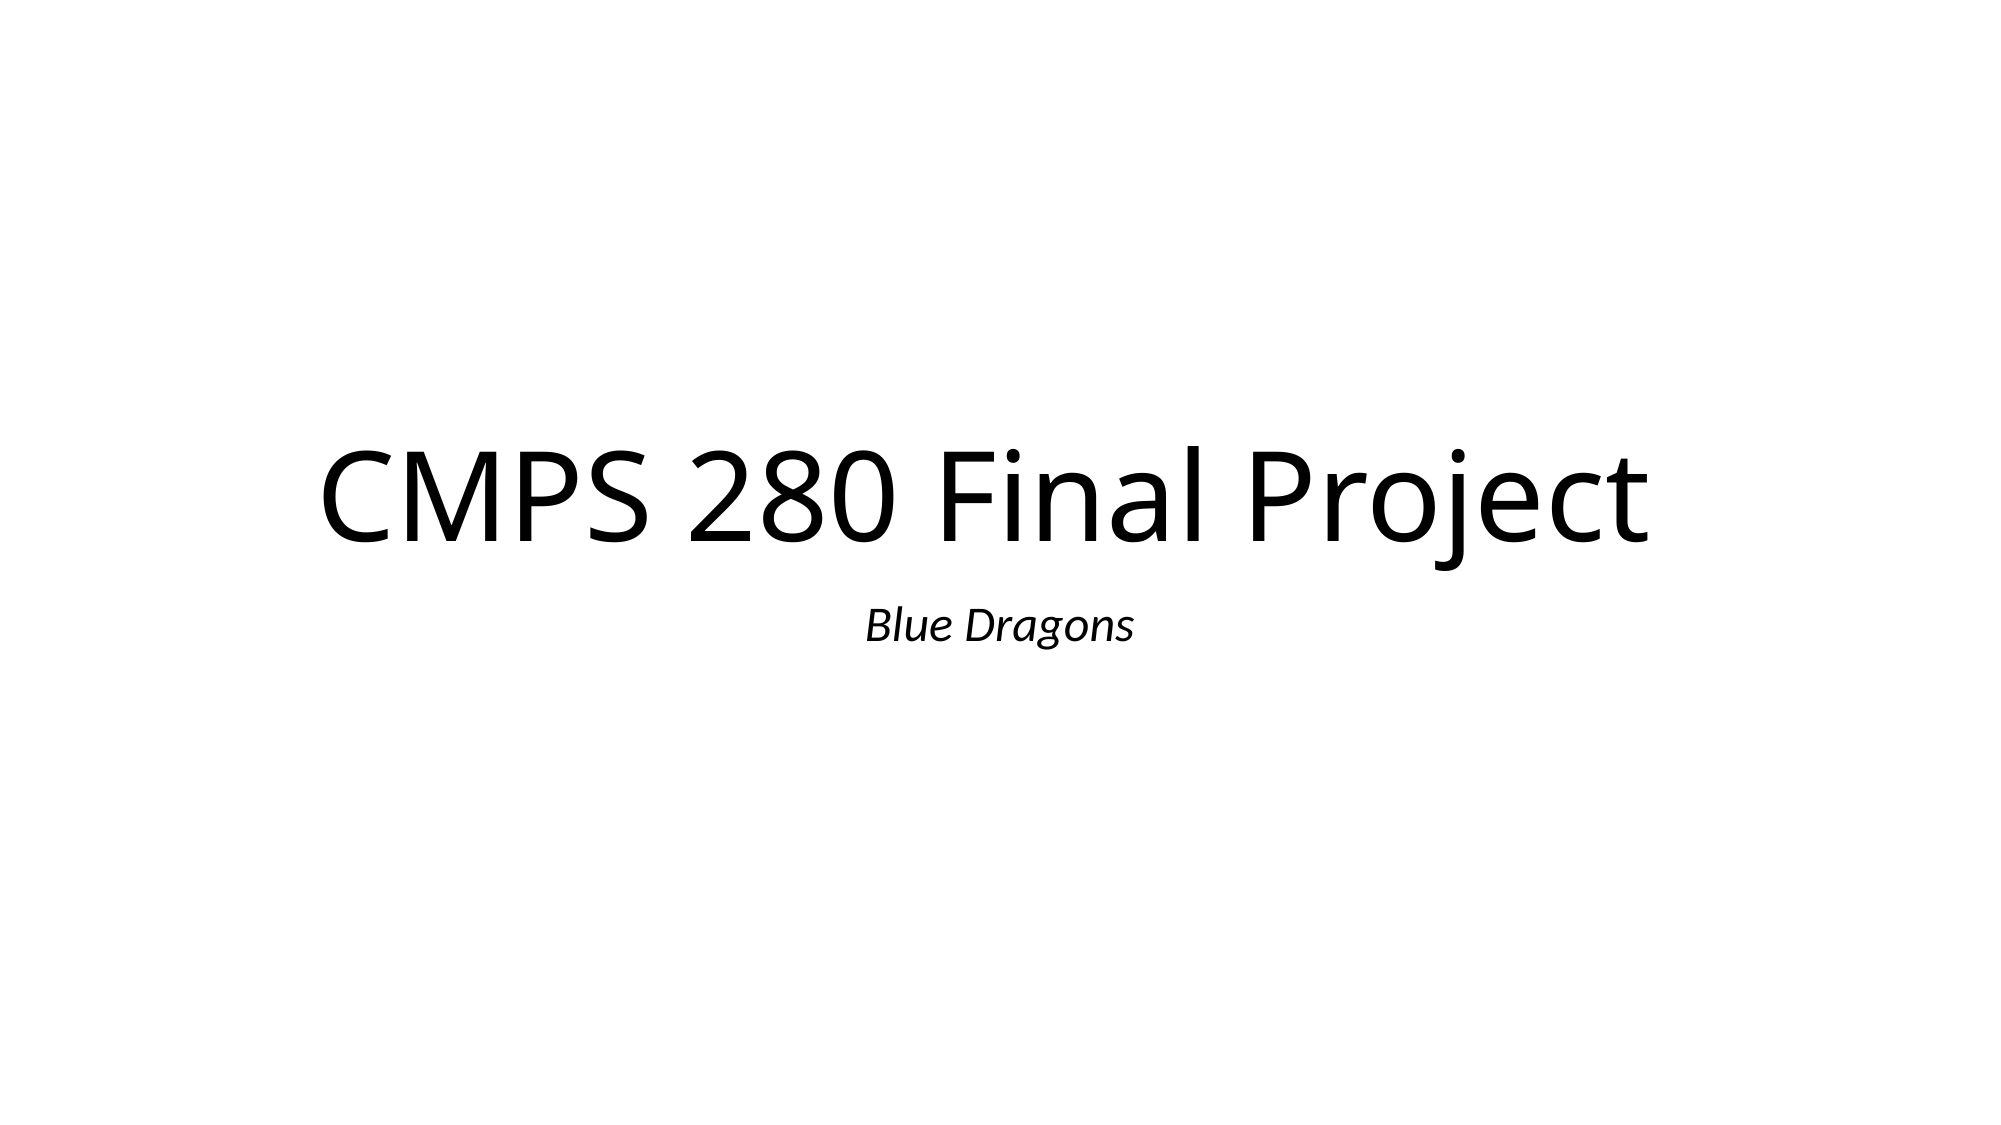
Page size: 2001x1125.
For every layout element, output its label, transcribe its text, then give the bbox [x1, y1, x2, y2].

title CMPS 280 Final Project [249, 184, 1750, 576]
subtitle Blue Dragons [249, 590, 1750, 863]
